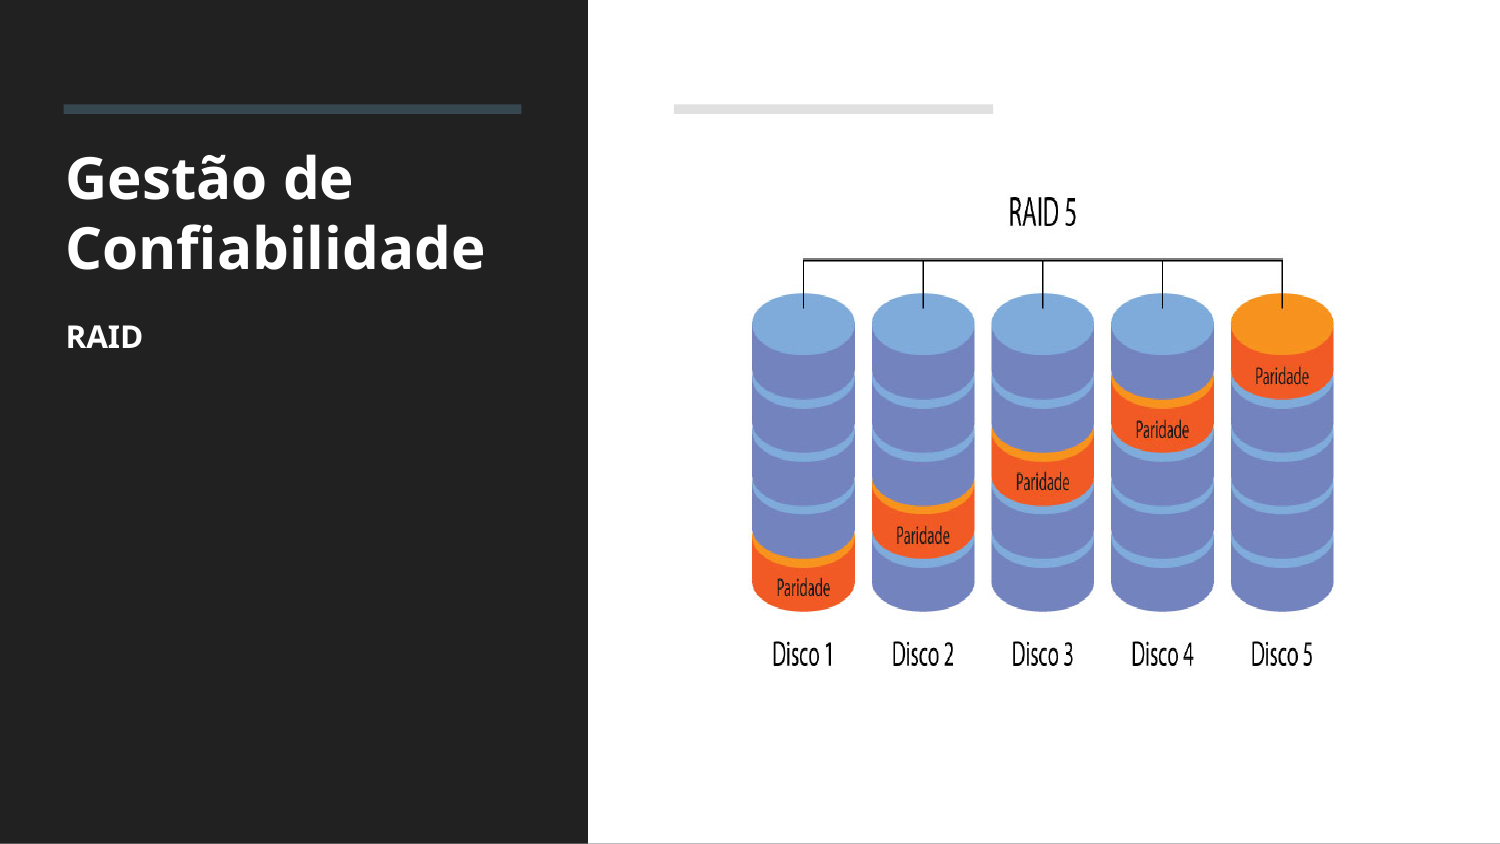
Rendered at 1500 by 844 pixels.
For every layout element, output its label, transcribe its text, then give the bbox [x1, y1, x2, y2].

picture [624, 162, 1461, 707]
title Gestão de Confiabilidade RAID [50, 126, 521, 743]
